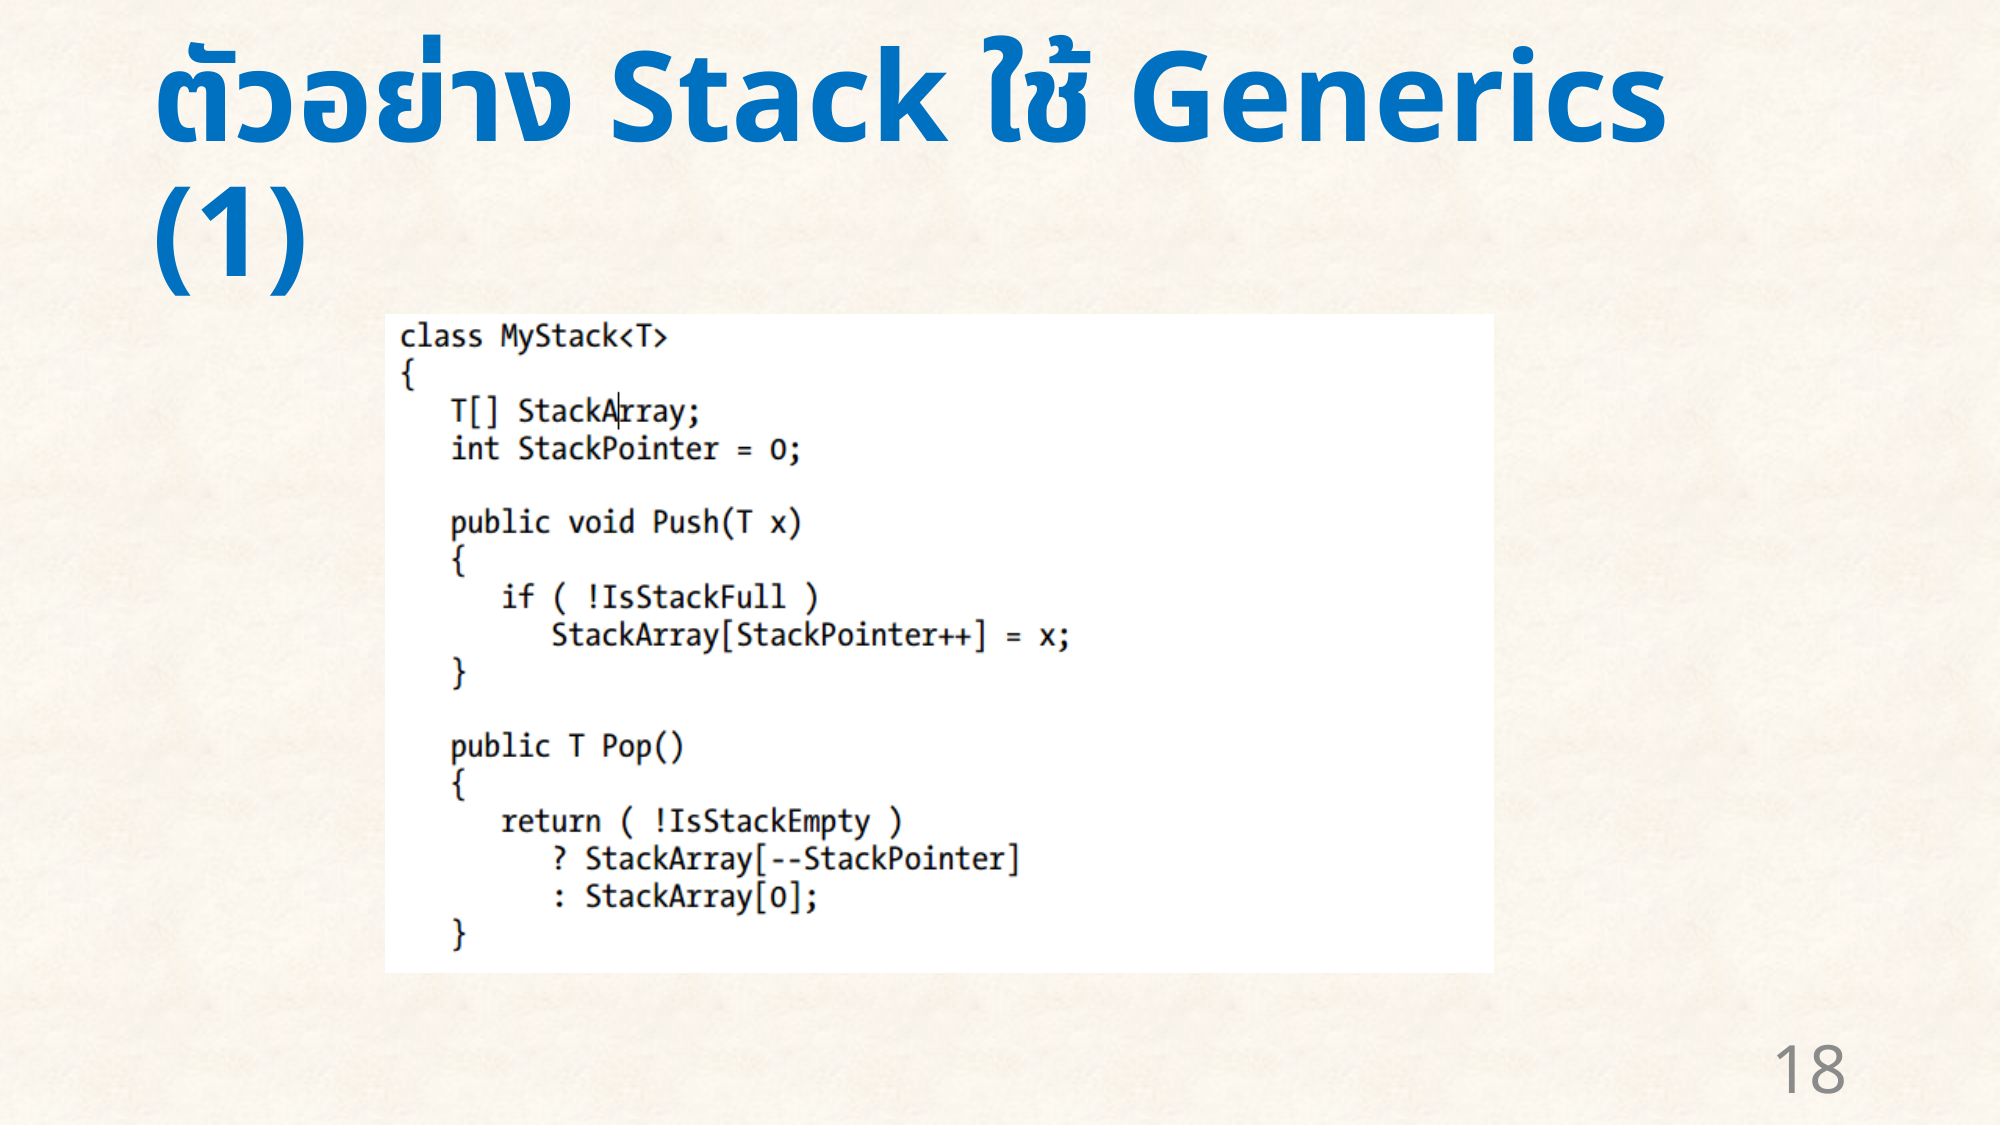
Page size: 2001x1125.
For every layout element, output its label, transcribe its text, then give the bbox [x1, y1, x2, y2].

slide_number 18 [1412, 1042, 1863, 1103]
title ตัวอย่าง Stack ใช้ Generics (1) [137, 59, 1863, 278]
picture [385, 314, 1494, 973]
